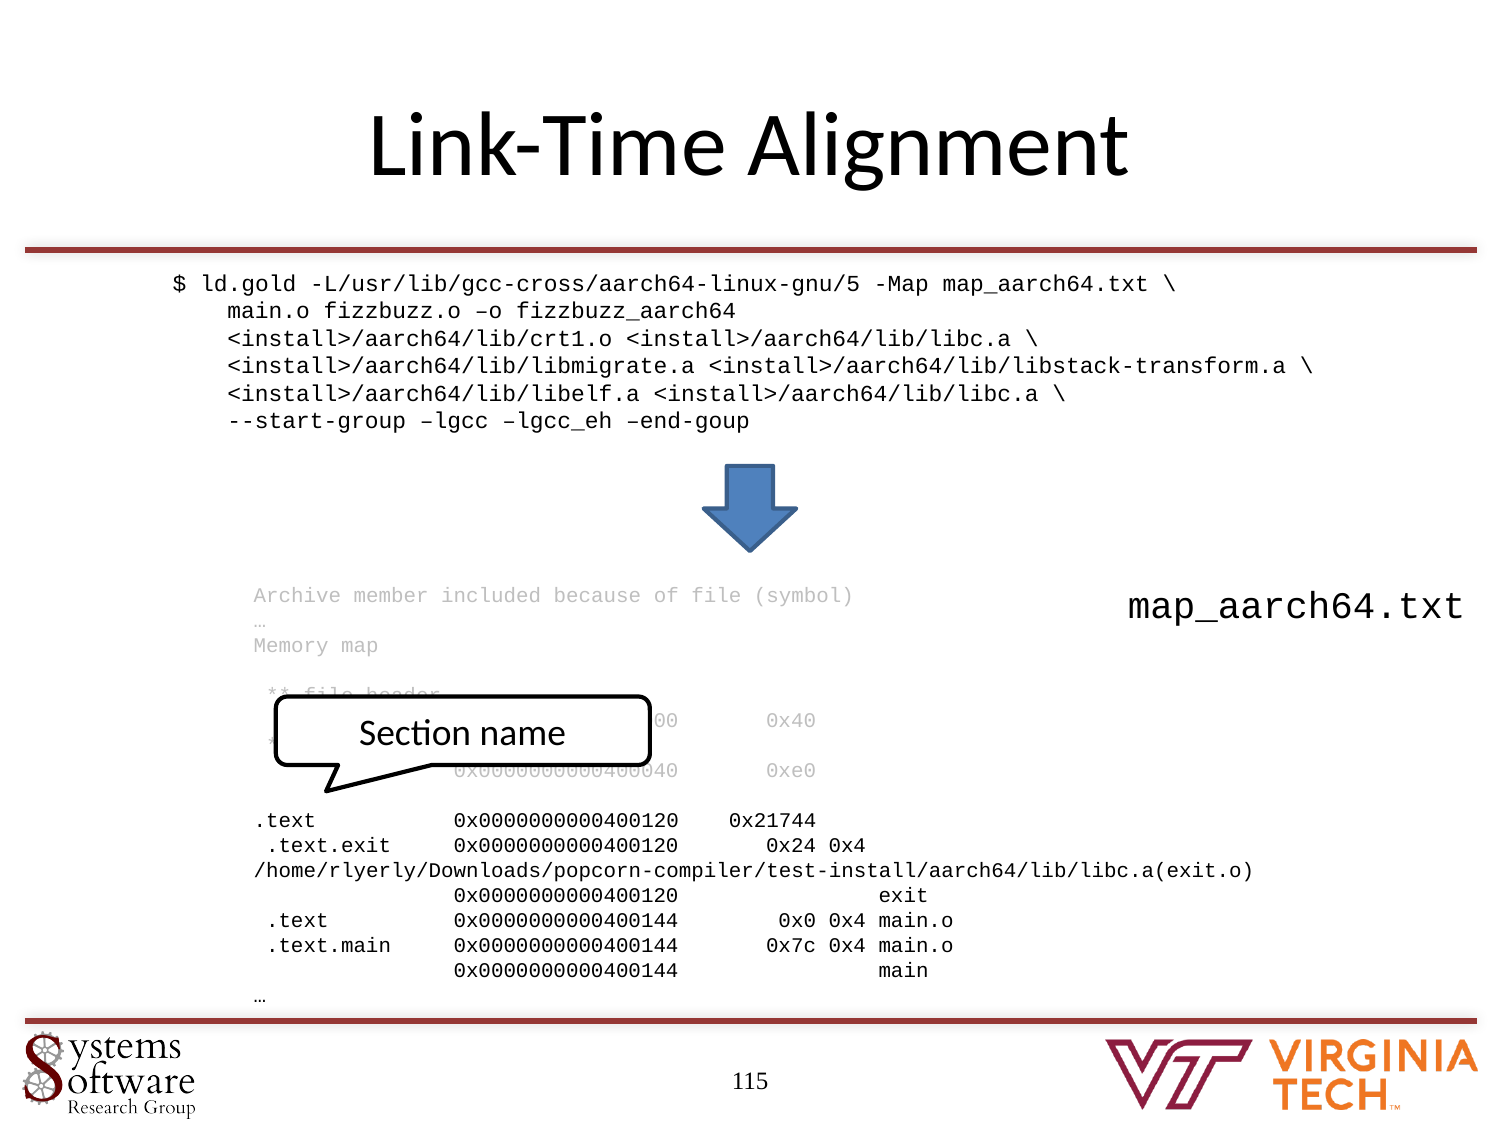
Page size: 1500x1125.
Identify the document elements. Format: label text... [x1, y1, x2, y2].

text_box Section name [273, 694, 652, 794]
title Link-Time Alignment [75, 45, 1425, 233]
text_box map_aarch64.txt [1107, 573, 1481, 634]
picture [1105, 1039, 1478, 1110]
text_box $ ld.gold -L/usr/lib/gcc-cross/aarch64-linux-gnu/5 -Map map_aarch64.txt \ main.o fizzbuzz.o –o fizzbuzz_aarch64 <install>/aarch64/lib/crt1.o <install>/aarch64/lib/libc.a \ <install>/aarch64/lib/libmigrate.a <install>/aarch64/lib/libstack-transform.a \ <install>/aarch64/lib/libelf.a <install>/aarch64/lib/libc.a \ --start-group –lgcc –lgcc_eh –end-goup [157, 261, 1343, 441]
picture [22, 1031, 195, 1119]
text_box [701, 463, 799, 553]
text_box Archive member included because of file (symbol) … Memory map ** file header 0x0000000000400000 0x40 ** segment headers 0x0000000000400040 0xe0 .text 0x0000000000400120 0x21744 .text.exit 0x0000000000400120 0x24 0x4 /home/rlyerly/Downloads/popcorn-compiler/test-install/aarch64/lib/libc.a(exit.o) 0x0000000000400120 exit .text 0x0000000000400144 0x0 0x4 main.o .text.main 0x0000000000400144 0x7c 0x4 main.o 0x0000000000400144 main … [238, 574, 1500, 1014]
